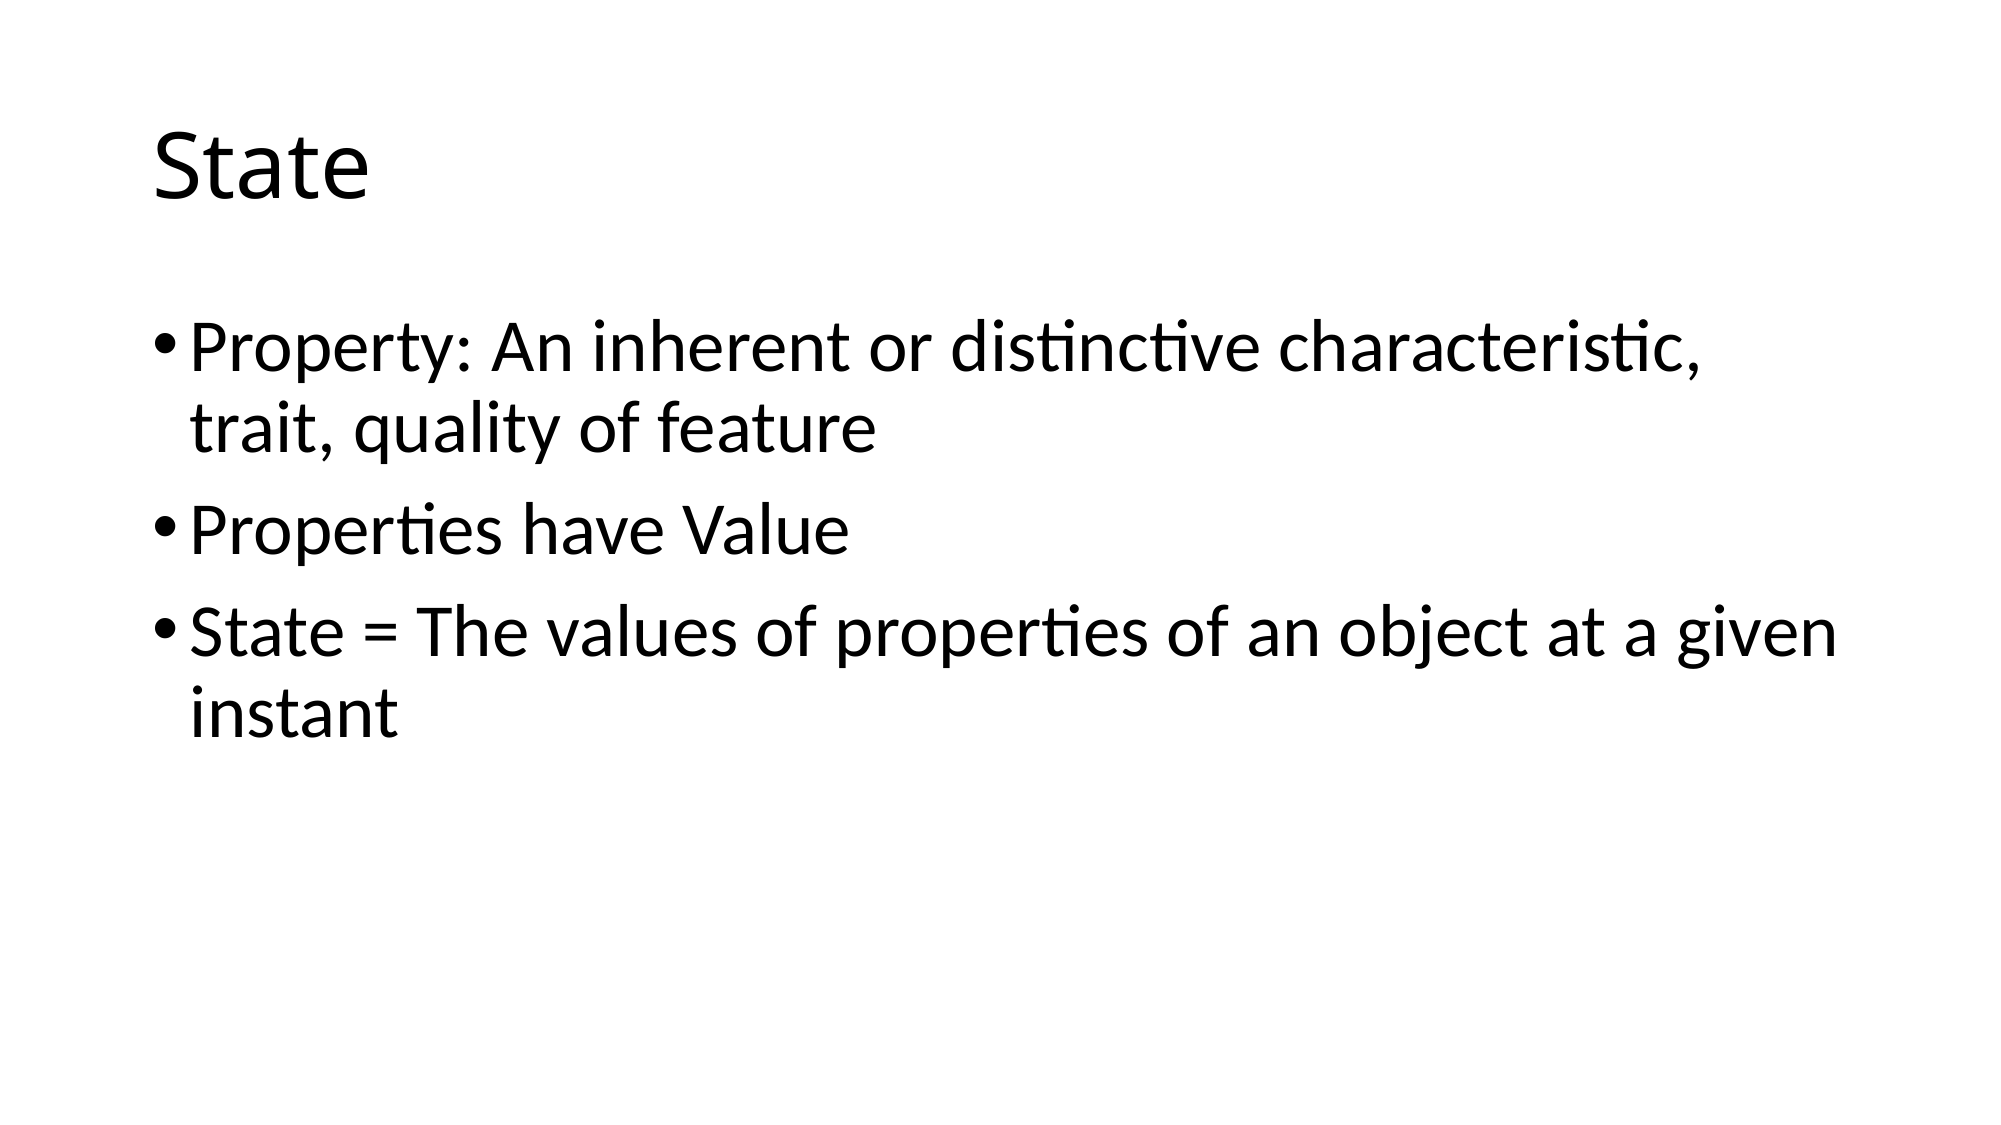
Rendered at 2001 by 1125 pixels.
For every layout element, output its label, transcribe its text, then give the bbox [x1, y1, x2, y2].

title State [137, 59, 1863, 278]
list Property: An inherent or distinctive characteristic, trait, quality of feature Properties have Value State = The values of properties of an object at a given instant [137, 299, 1863, 1014]
